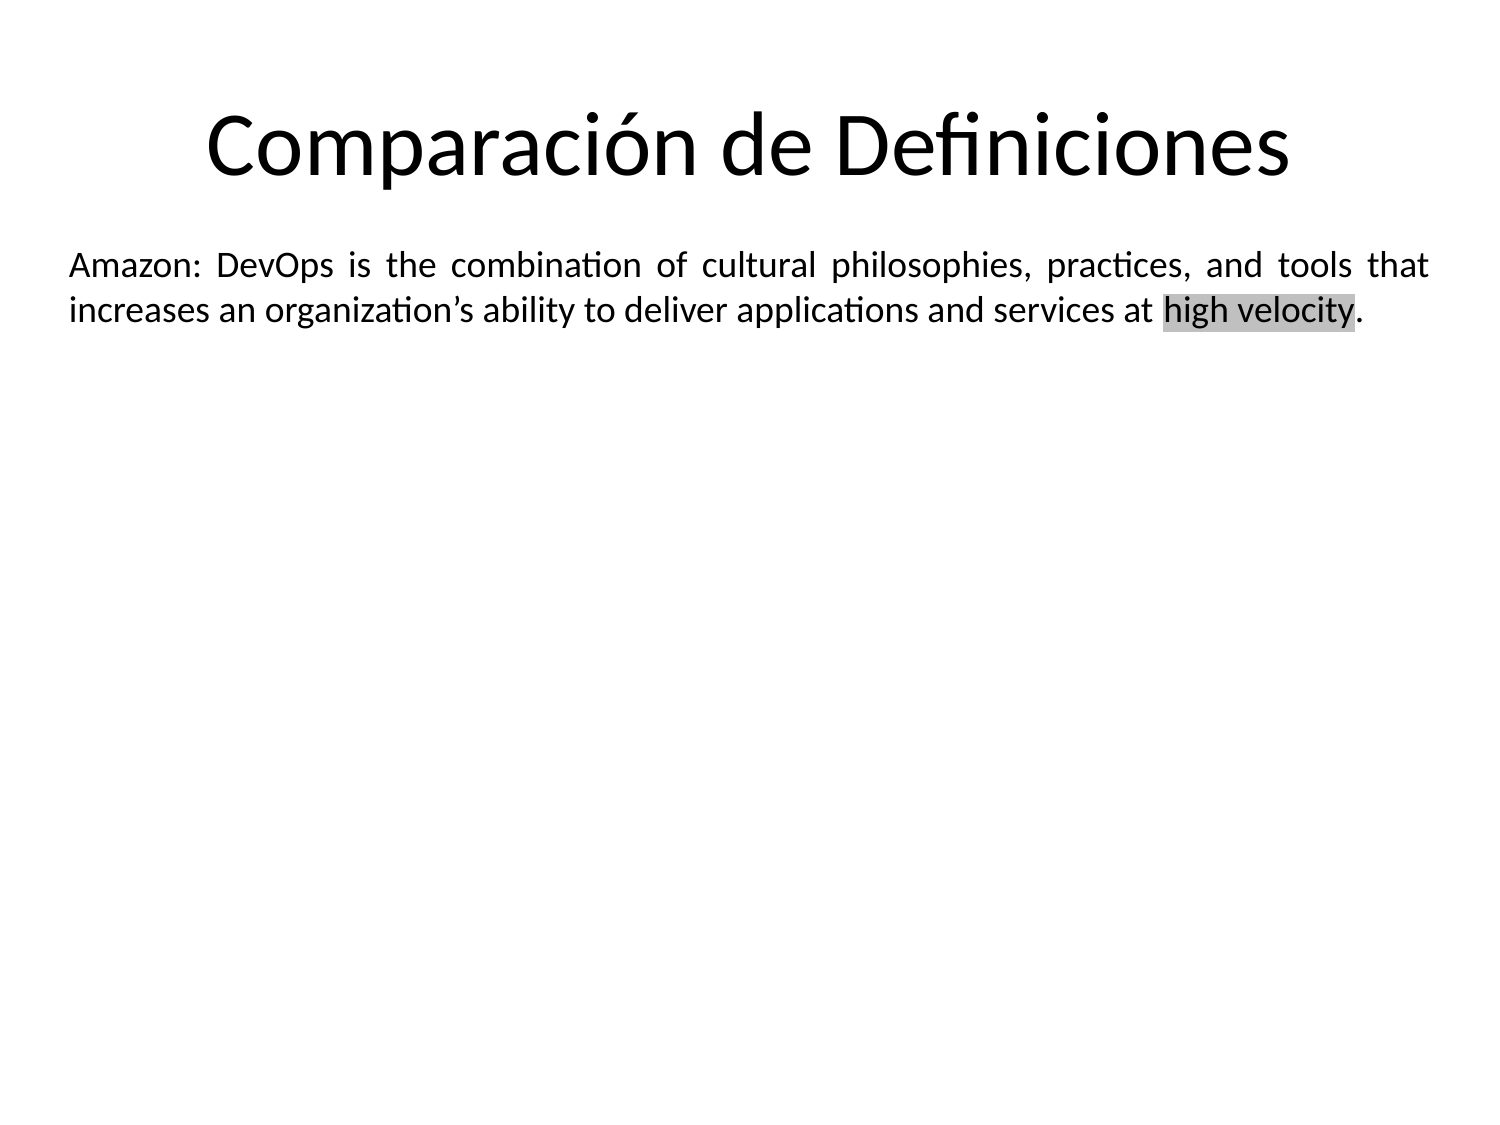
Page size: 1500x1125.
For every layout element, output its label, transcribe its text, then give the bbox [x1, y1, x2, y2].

title Comparación de Definiciones [75, 45, 1425, 232]
text_box Amazon: DevOps is the combination of cultural philosophies, practices, and tools that increases an organization’s ability to deliver applications and services at high velocity. [54, 232, 1446, 338]
